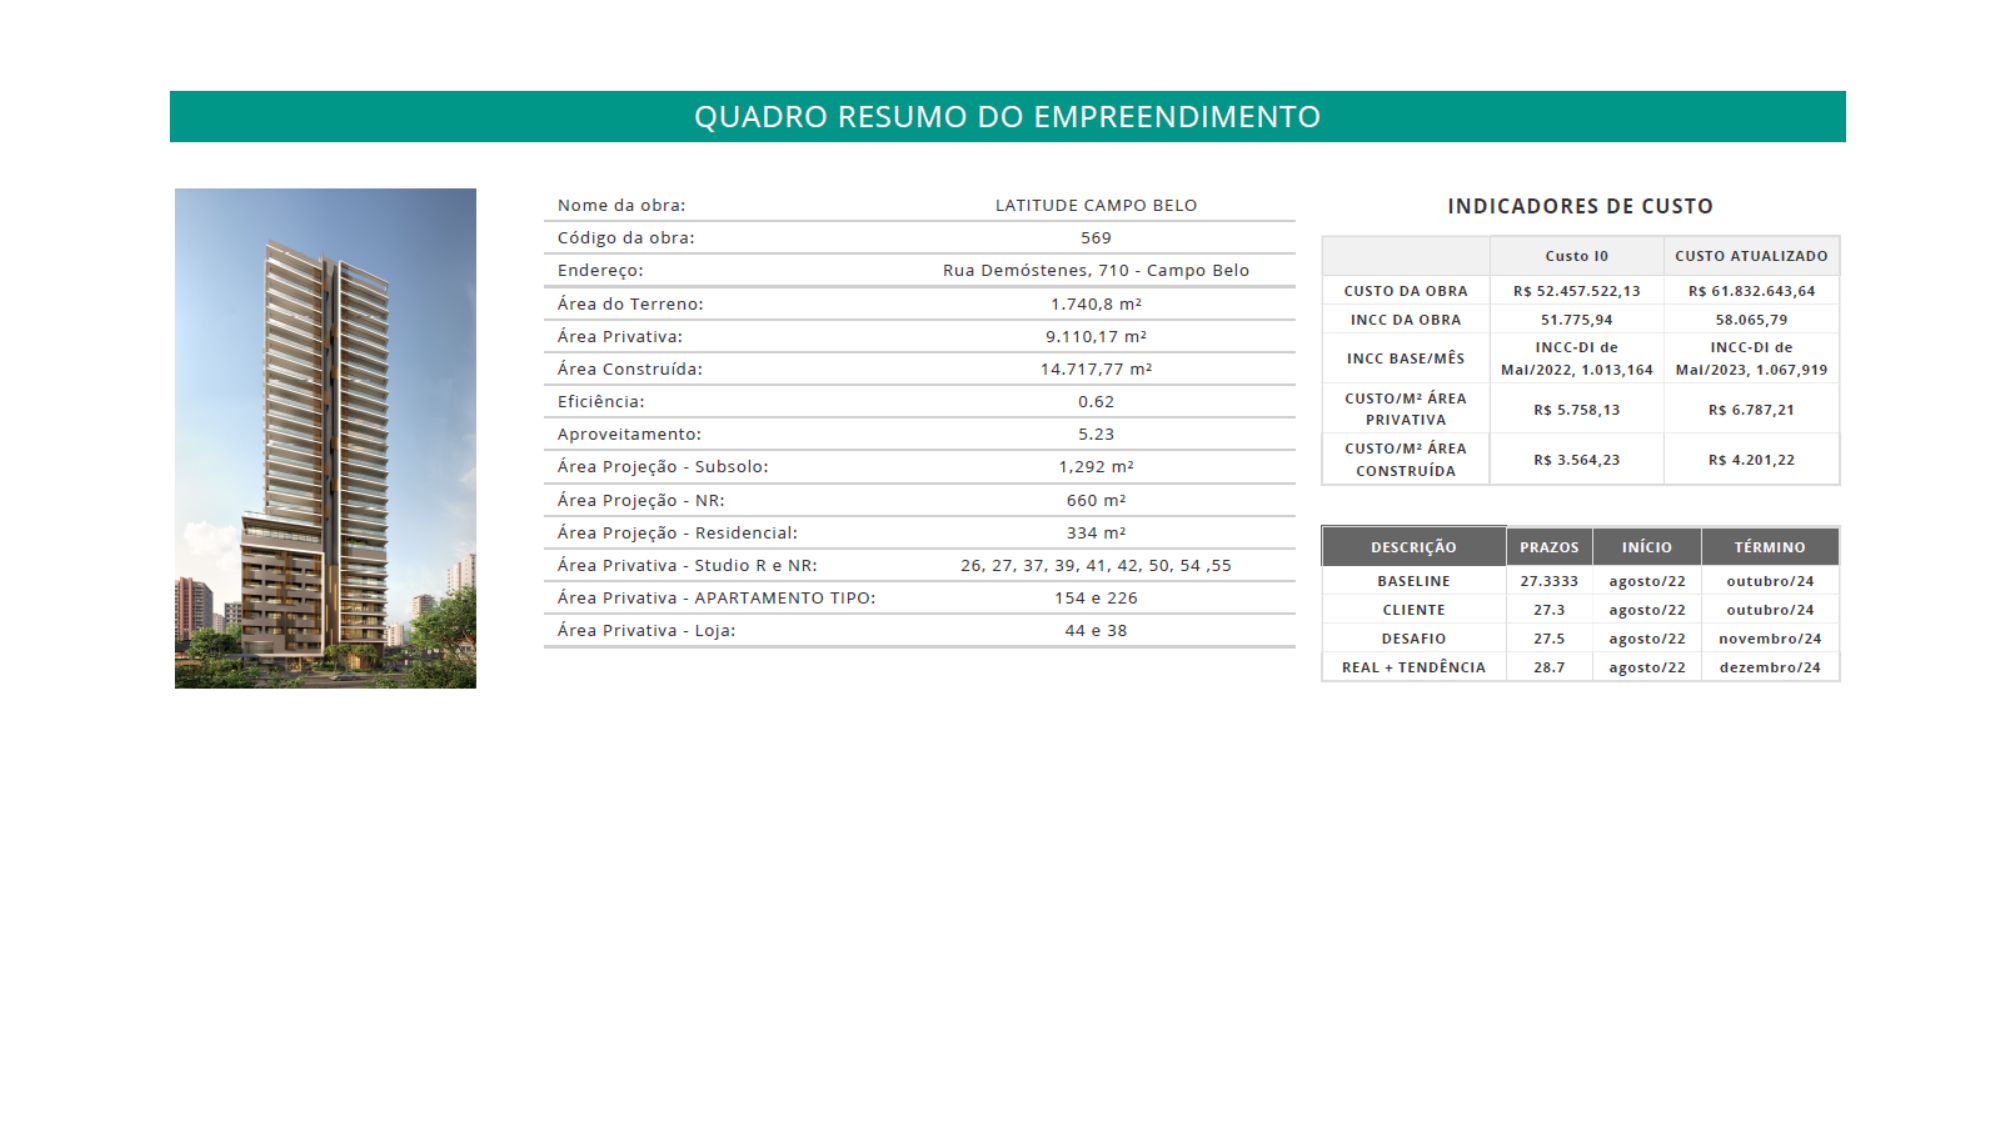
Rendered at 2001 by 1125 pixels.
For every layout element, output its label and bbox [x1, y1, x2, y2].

picture [130, 46, 1870, 735]
